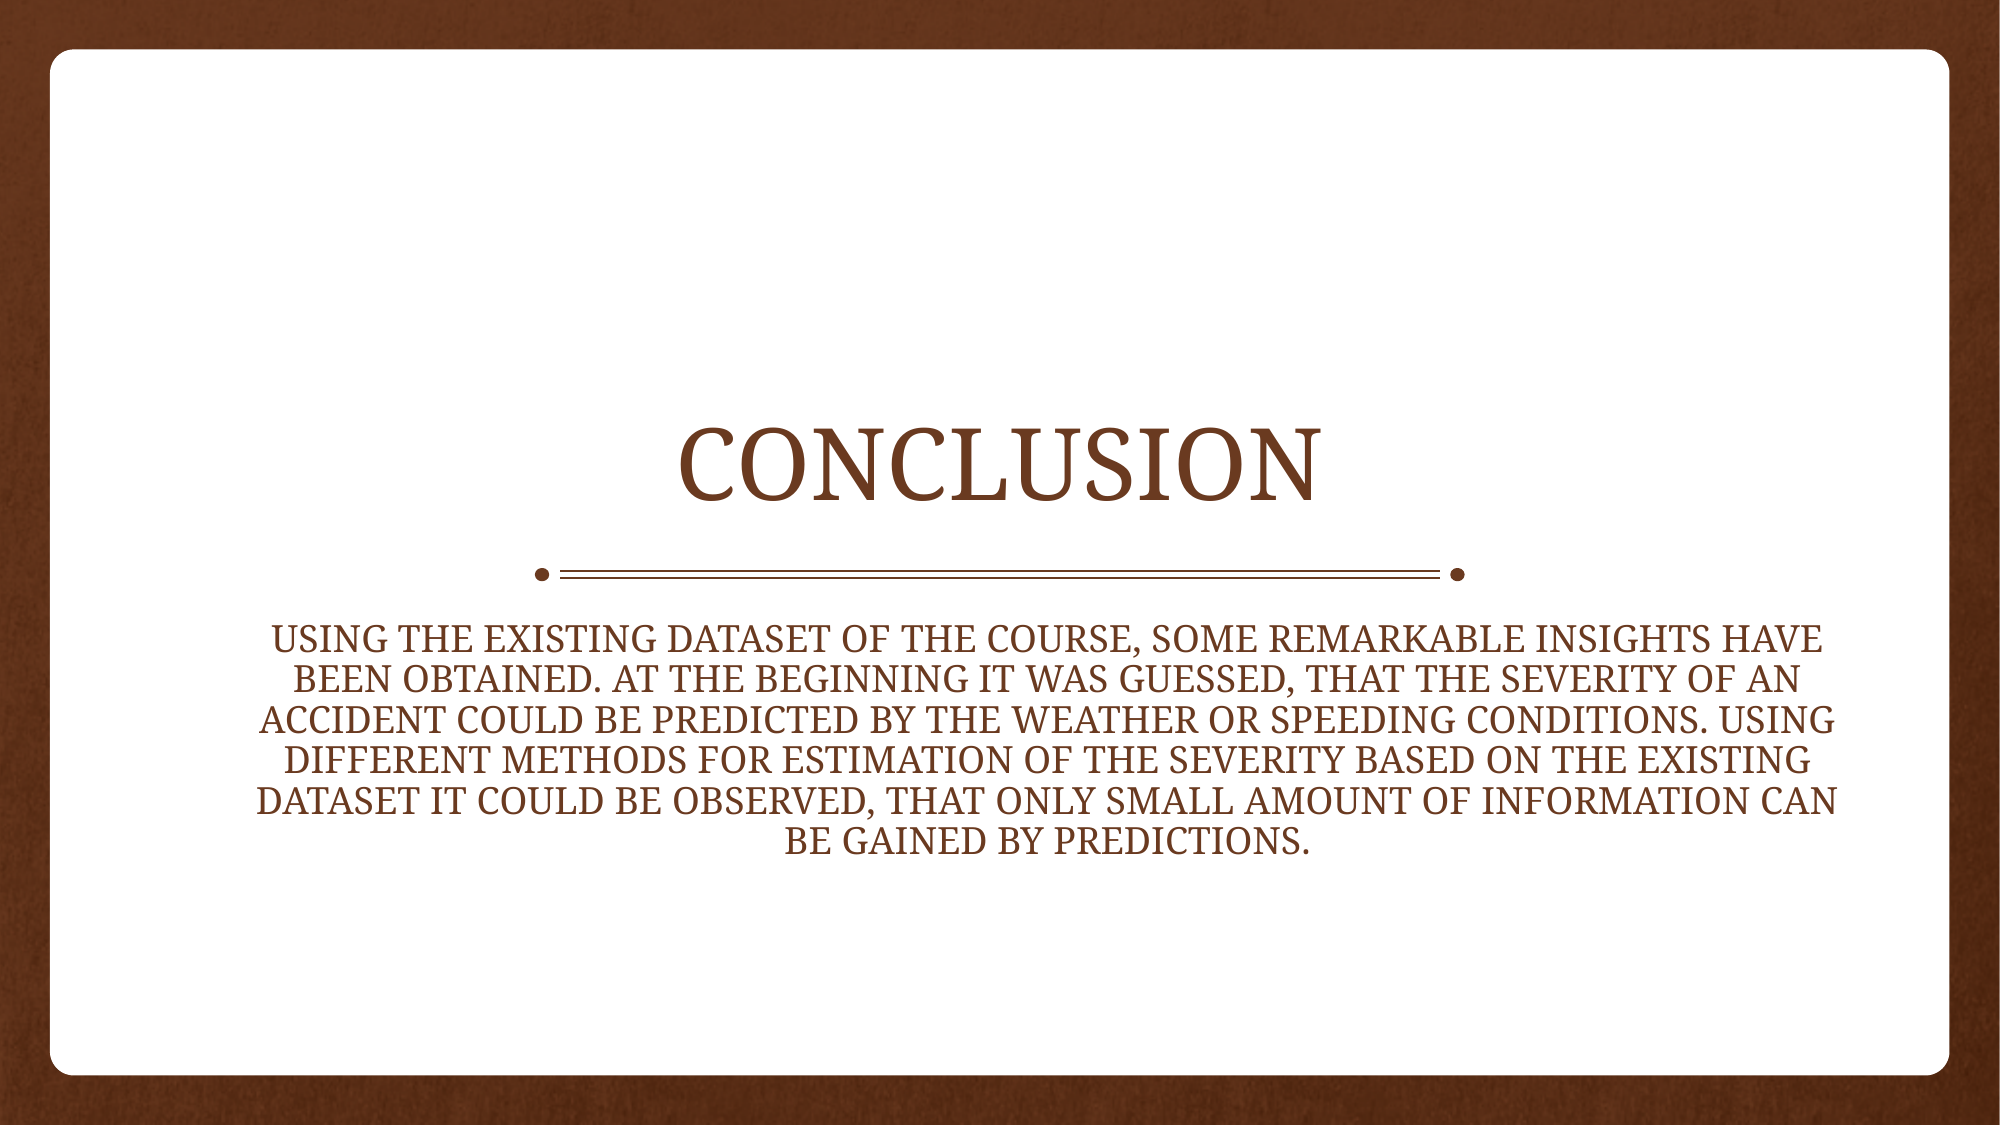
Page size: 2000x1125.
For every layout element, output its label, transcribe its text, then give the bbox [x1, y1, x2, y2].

title CONCLUSION [233, 162, 1767, 530]
list Using the existing dataset of the course, some remarkable insights have been obtained. At the beginning it was guessed, that the severity of an accident could be predicted by the weather or speeding conditions. Using different methods for estimation of the severity based on the existing dataset it could be observed, that only small amount of information can be gained by predictions. [233, 612, 1862, 906]
